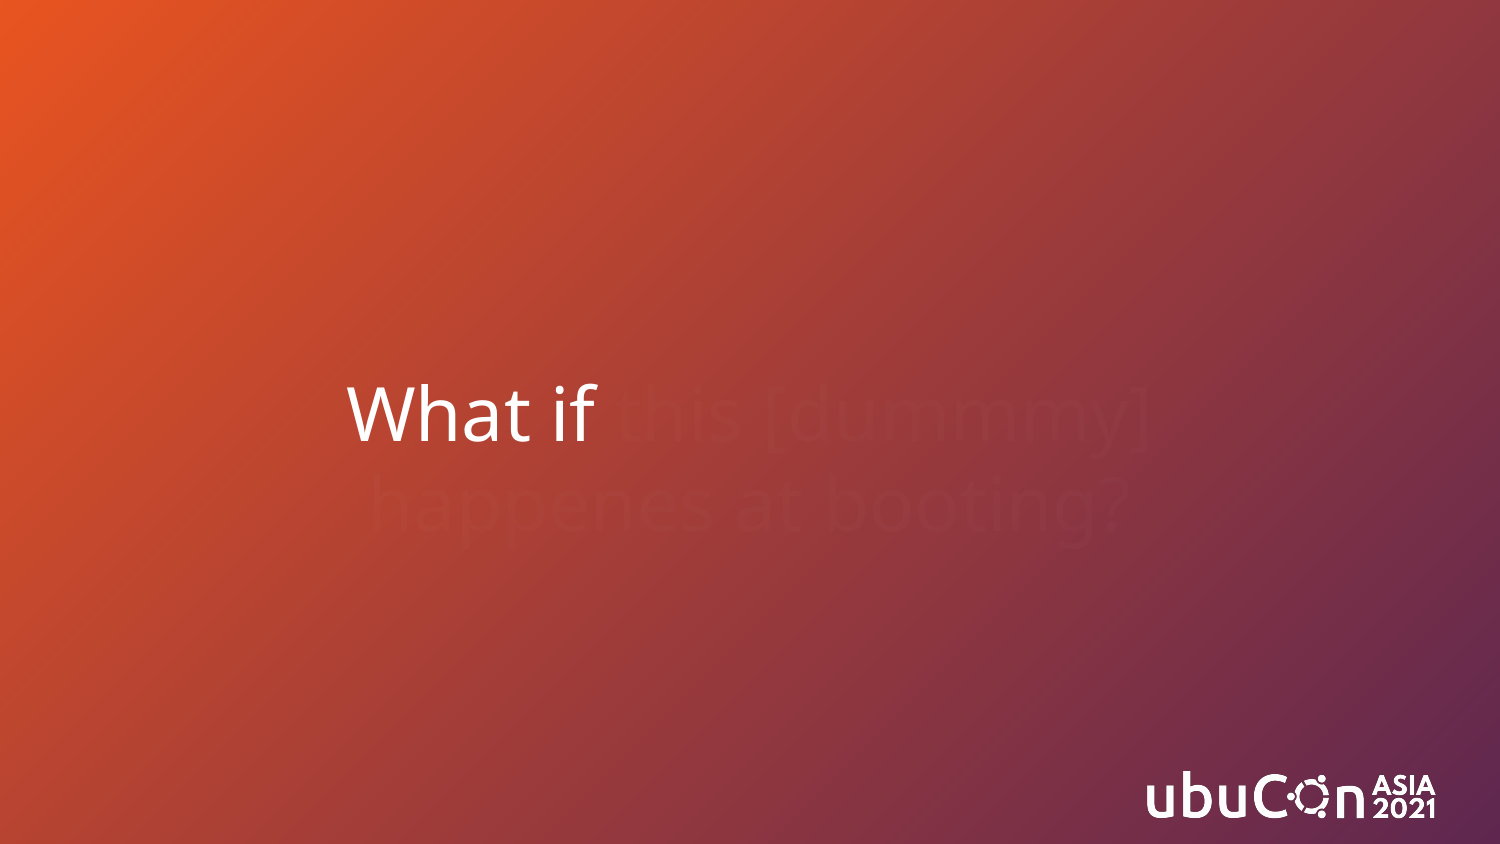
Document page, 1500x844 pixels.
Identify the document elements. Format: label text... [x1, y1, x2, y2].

title What if this [dummmy] happenes at booting? [51, 351, 1449, 622]
picture [1137, 771, 1450, 822]
